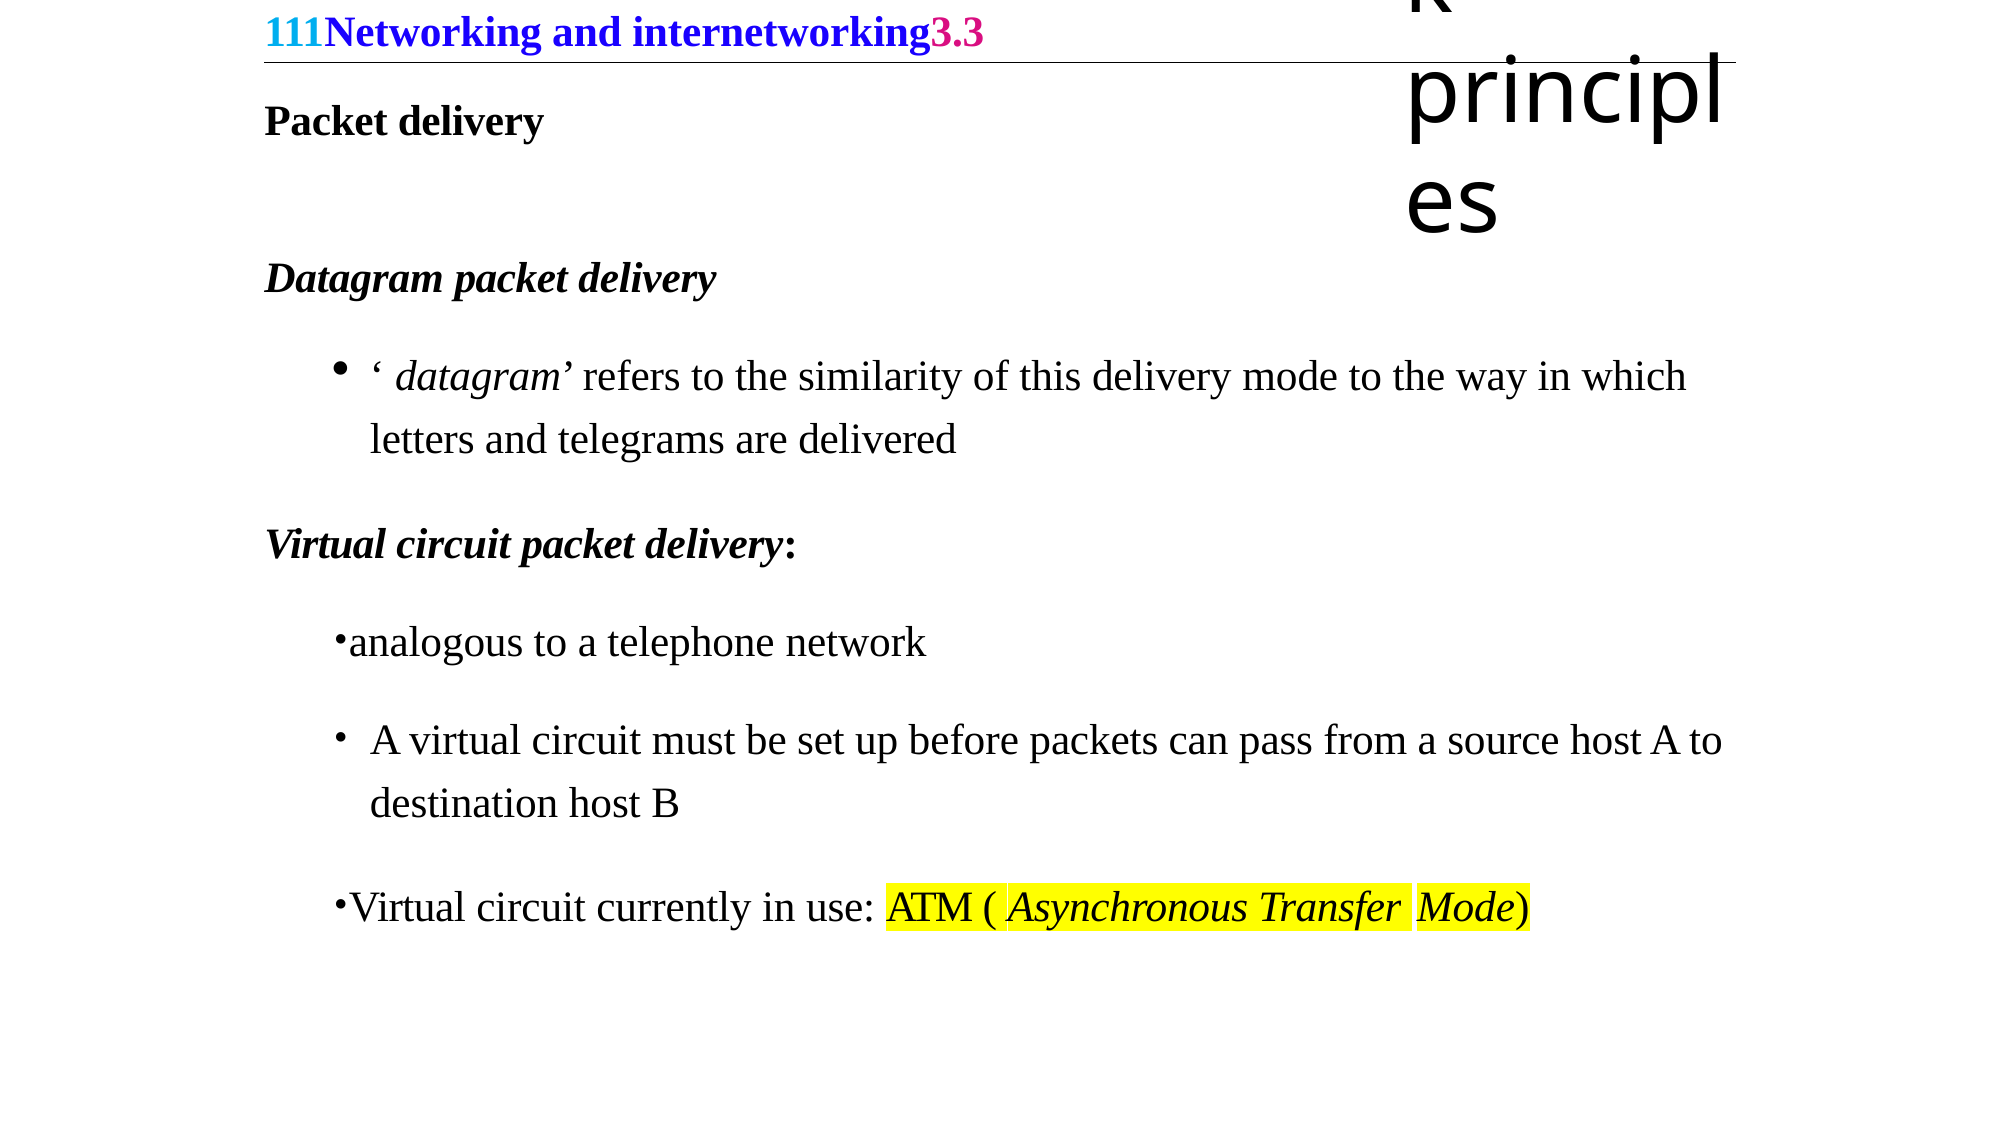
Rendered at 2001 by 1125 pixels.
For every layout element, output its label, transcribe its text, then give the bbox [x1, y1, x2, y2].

text_box 111Networking and internetworking3.3 [260, 0, 994, 56]
text_box Packet delivery Datagram packet delivery ‘ datagram’ refers to the similarity of this delivery mode to the way in which letters and telegrams are delivered Virtual circuit packet delivery: analogous to a telephone network A virtual circuit must be set up before packets can pass from a source host A to destination host B Virtual circuit currently in use: ATM ( Asynchronous Transfer Mode) [260, 88, 1740, 931]
text_box Network principles [1401, 0, 1740, 88]
